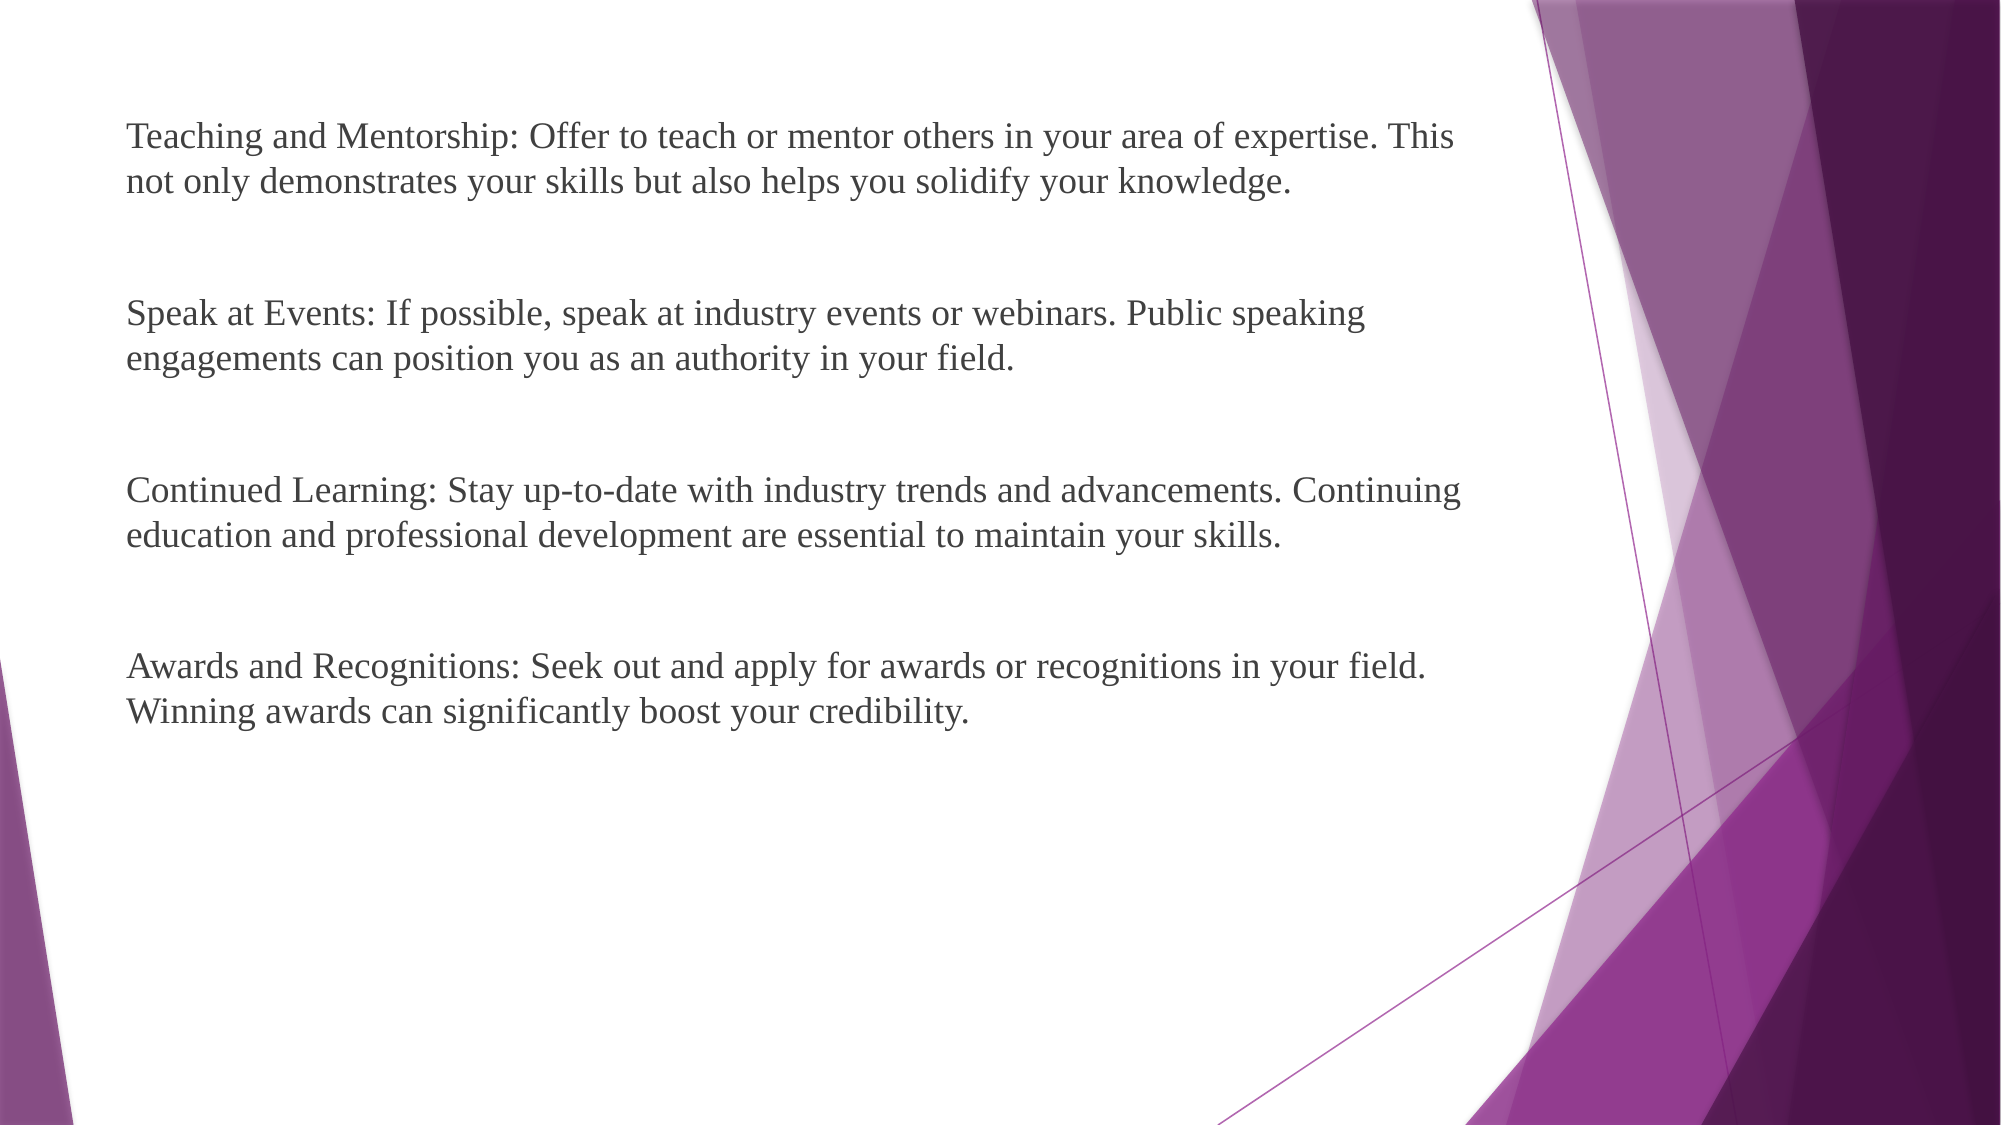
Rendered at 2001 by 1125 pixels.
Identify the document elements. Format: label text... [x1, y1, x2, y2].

list Teaching and Mentorship: Offer to teach or mentor others in your area of expertise. This not only demonstrates your skills but also helps you solidify your knowledge. Speak at Events: If possible, speak at industry events or webinars. Public speaking engagements can position you as an authority in your field. Continued Learning: Stay up-to-date with industry trends and advancements. Continuing education and professional development are essential to maintain your skills. Awards and Recognitions: Seek out and apply for awards or recognitions in your field. Winning awards can significantly boost your credibility. [111, 103, 1522, 991]
